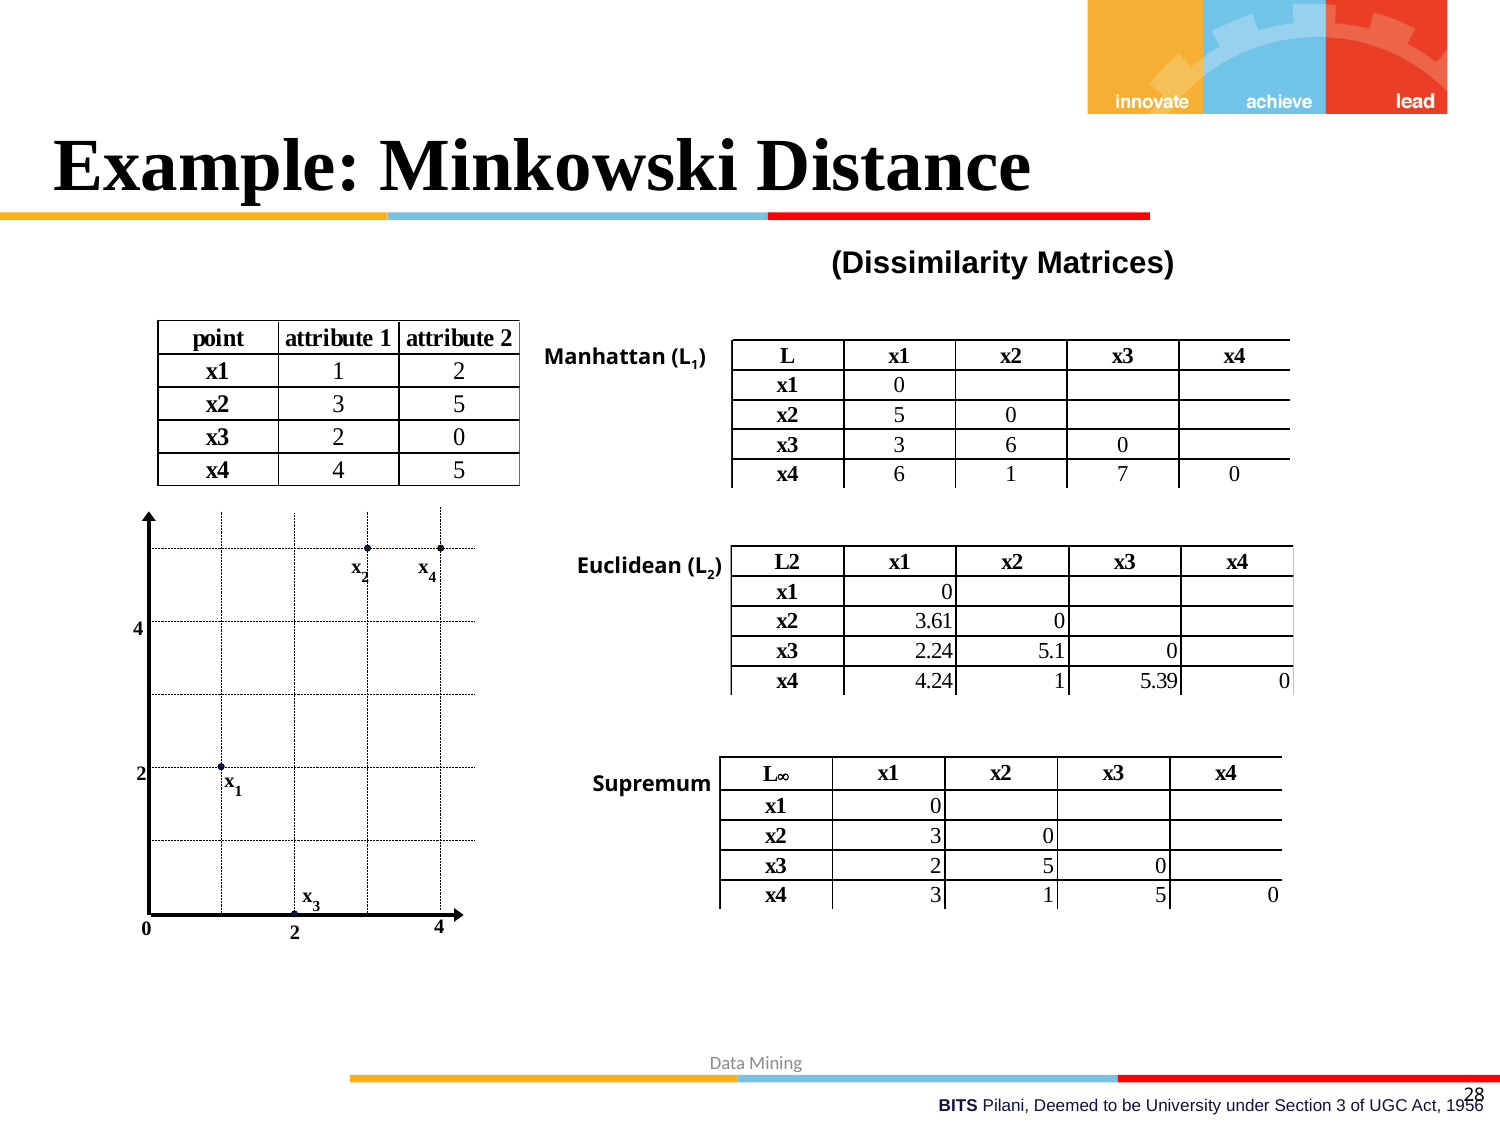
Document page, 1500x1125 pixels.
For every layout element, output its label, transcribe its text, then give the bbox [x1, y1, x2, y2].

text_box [730, 545, 1295, 697]
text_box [129, 502, 481, 947]
picture [1087, 0, 1448, 114]
title Example: Minkowski Distance [38, 84, 1332, 248]
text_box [156, 319, 522, 488]
text_box Euclidean (L2) [562, 544, 737, 590]
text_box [731, 339, 1292, 490]
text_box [719, 756, 1284, 911]
text_box Supremum [577, 761, 719, 803]
text_box Manhattan (L1) [529, 334, 847, 380]
text_box (Dissimilarity Matrices) [816, 235, 1194, 288]
slide_number 28 [1149, 1065, 1500, 1125]
